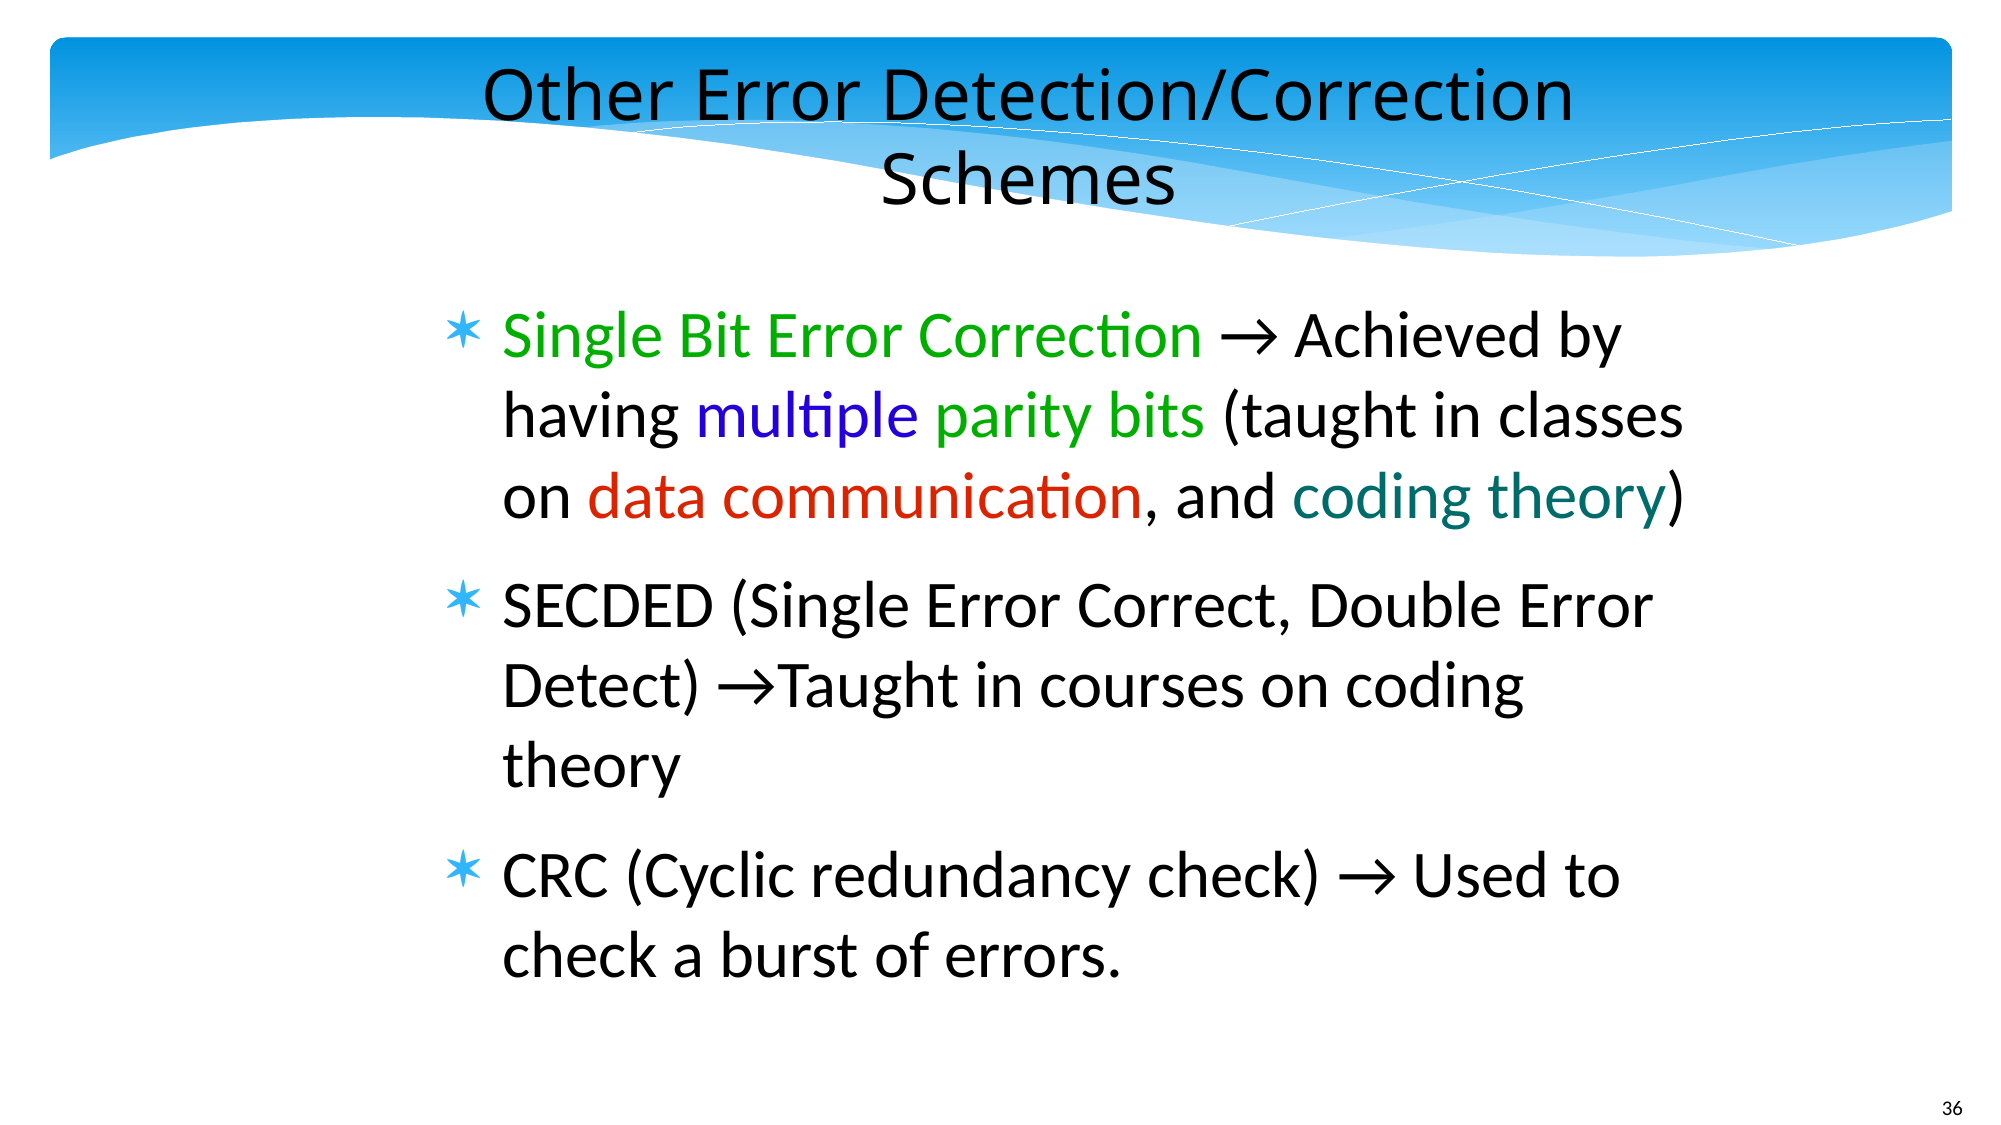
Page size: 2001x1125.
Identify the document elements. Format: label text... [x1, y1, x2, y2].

title Other Error Detection/Correction Schemes [420, 48, 1638, 220]
list Single Bit Error Correction → Achieved by having multiple parity bits (taught in classes on data communication, and coding theory) SECDED (Single Error Correct, Double Error Detect) →Taught in courses on coding theory CRC (Cyclic redundancy check) → Used to check a burst of errors. [408, 291, 1688, 1050]
